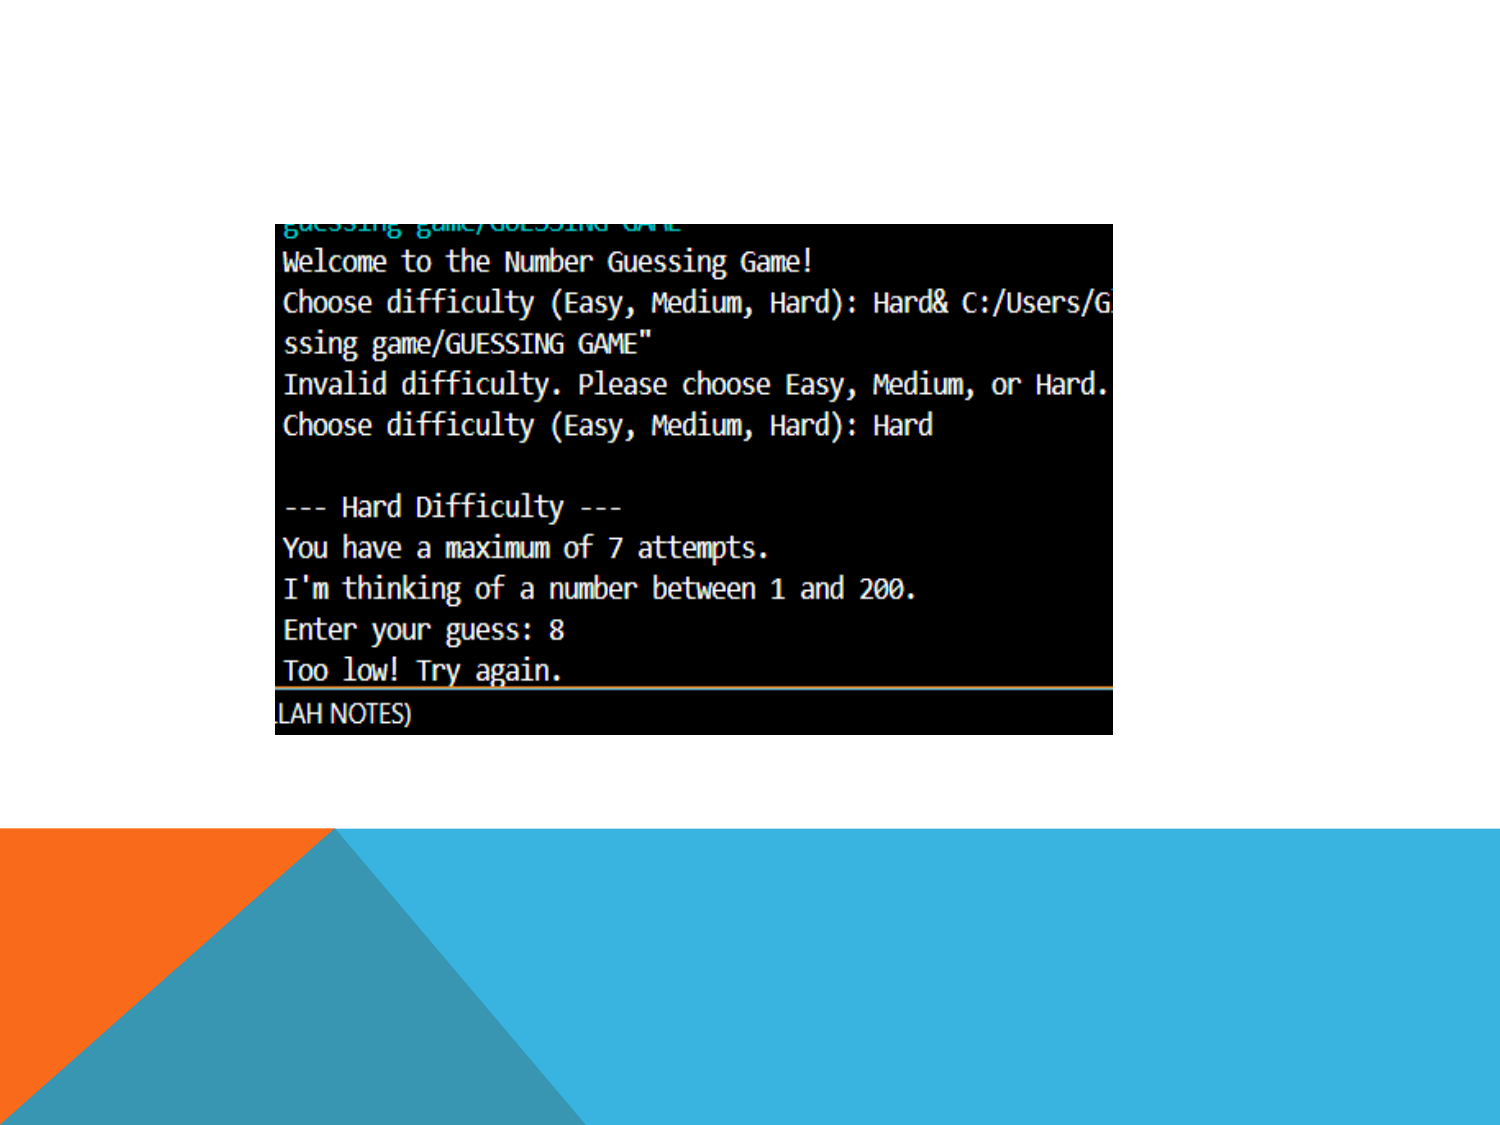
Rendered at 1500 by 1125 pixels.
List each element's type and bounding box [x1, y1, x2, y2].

picture [274, 224, 1113, 735]
